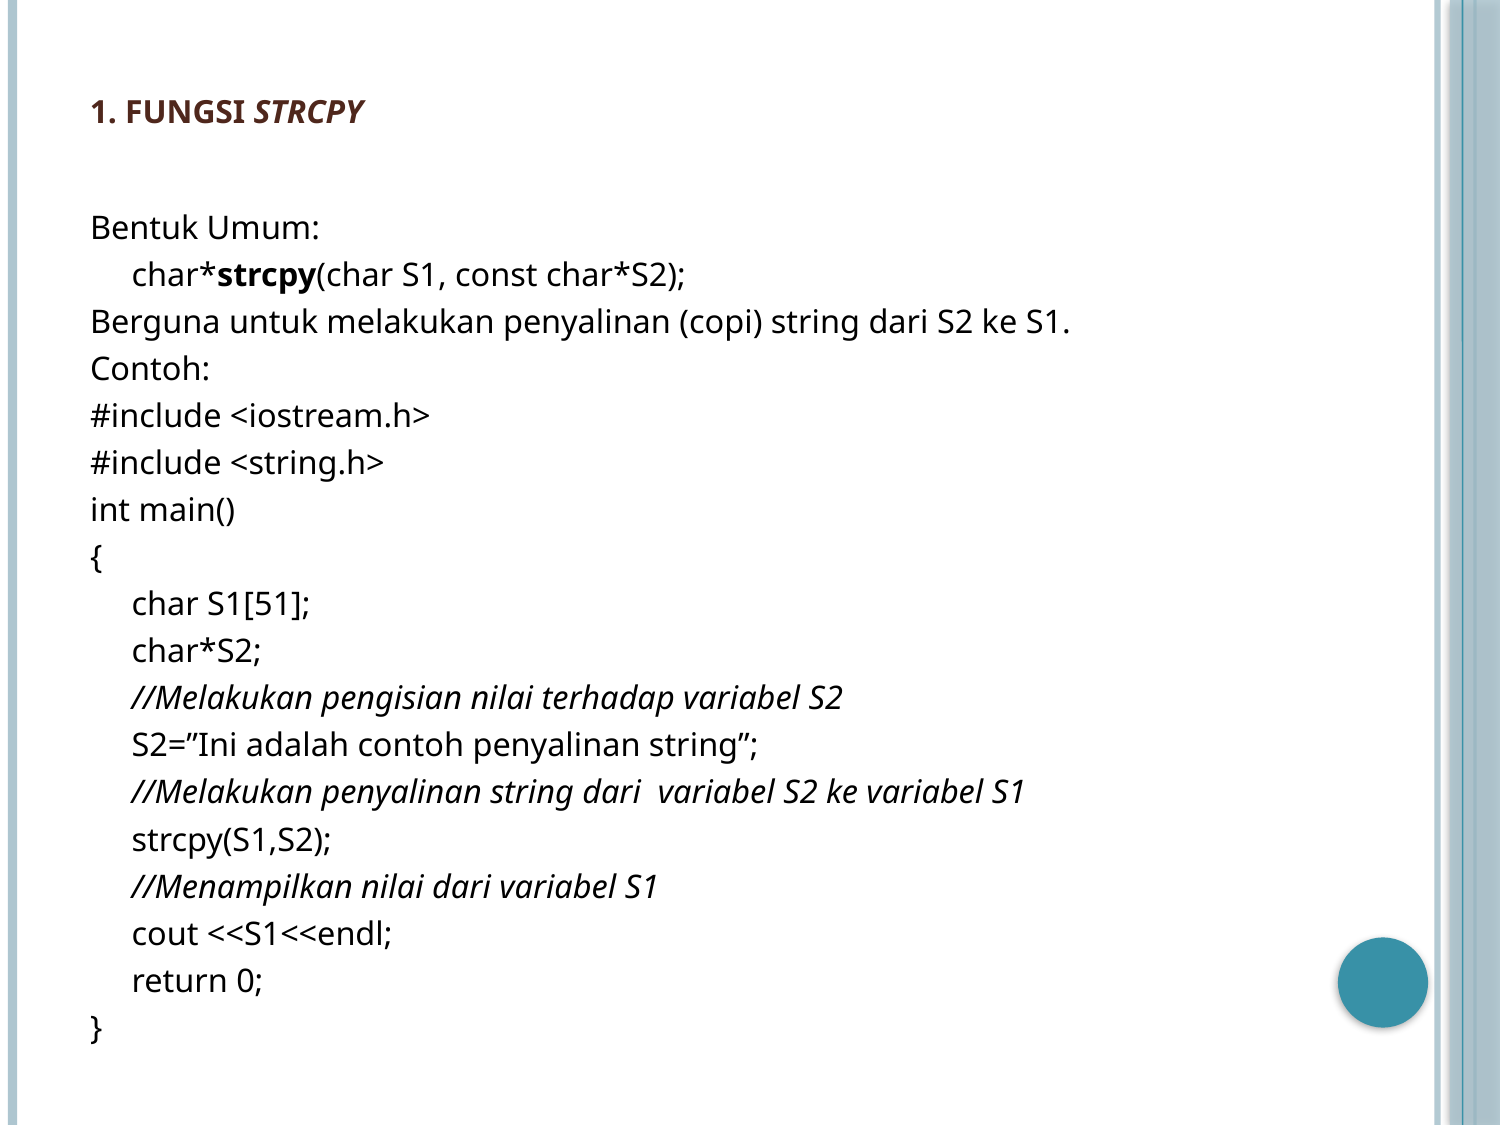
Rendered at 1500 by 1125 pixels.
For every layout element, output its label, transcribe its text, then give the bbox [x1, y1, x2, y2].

title 1. Fungsi strcpy [75, 45, 1300, 176]
list Bentuk Umum: char*strcpy(char S1, const char*S2); Berguna untuk melakukan penyalinan (copi) string dari S2 ke S1. Contoh: #include <iostream.h> #include <string.h> int main() { char S1[51]; char*S2; //Melakukan pengisian nilai terhadap variabel S2 S2=”Ini adalah contoh penyalinan string”; //Melakukan penyalinan string dari variabel S2 ke variabel S1 strcpy(S1,S2); //Menampilkan nilai dari variabel S1 cout <<S1<<endl; return 0; } [74, 198, 1301, 1063]
